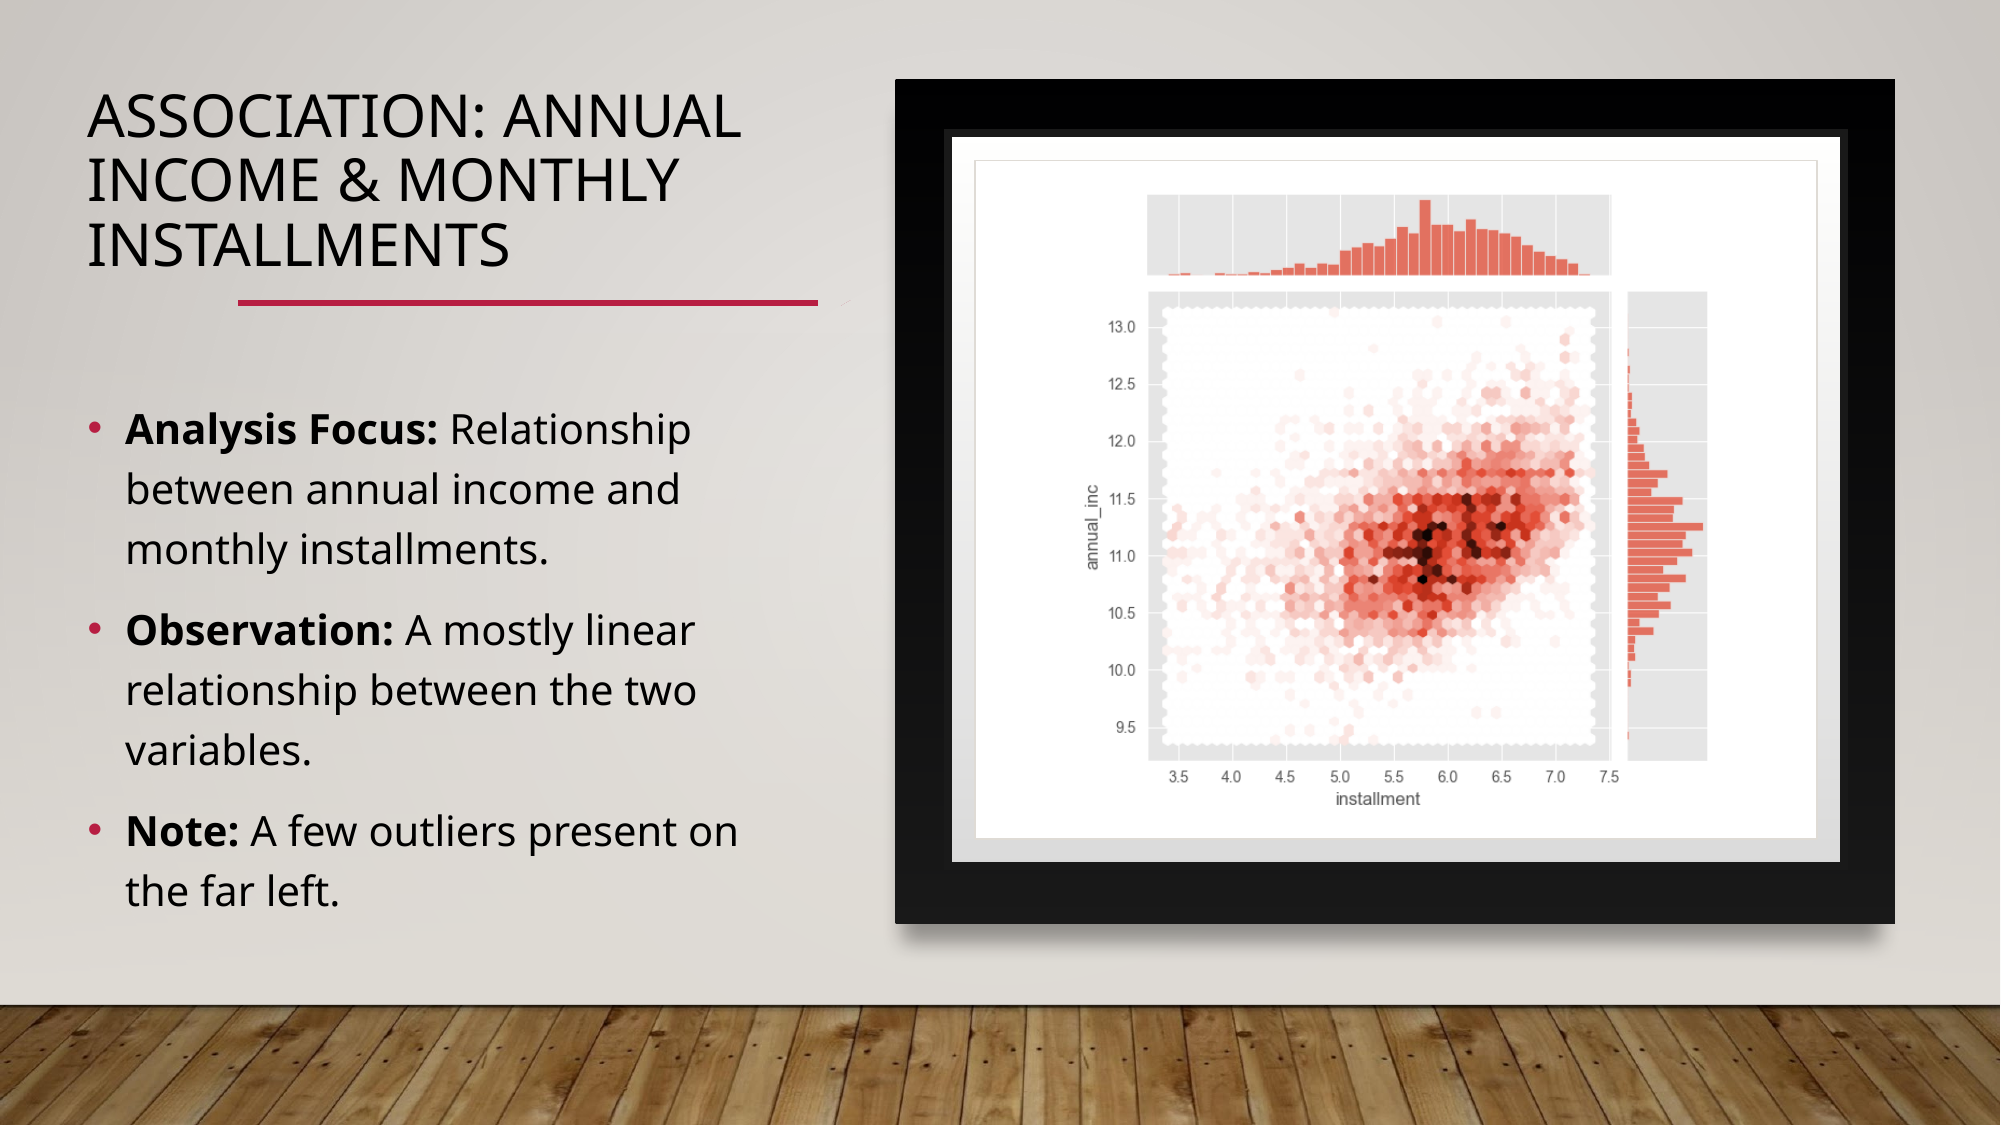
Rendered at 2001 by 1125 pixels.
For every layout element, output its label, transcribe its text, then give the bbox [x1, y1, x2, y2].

text_box [0, 0, 2000, 331]
title ASSOCIATION: ANNUAL INCOME & MONTHLY INSTALLMENTS [72, 79, 870, 196]
text_box [0, 331, 2000, 1004]
picture [0, 1006, 2000, 1125]
picture [1073, 184, 1717, 819]
list Analysis Focus: Relationship between annual income and monthly installments. Observation: A mostly linear relationship between the two variables. Note: A few outliers present on the far left. [72, 385, 817, 952]
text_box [895, 78, 1896, 924]
